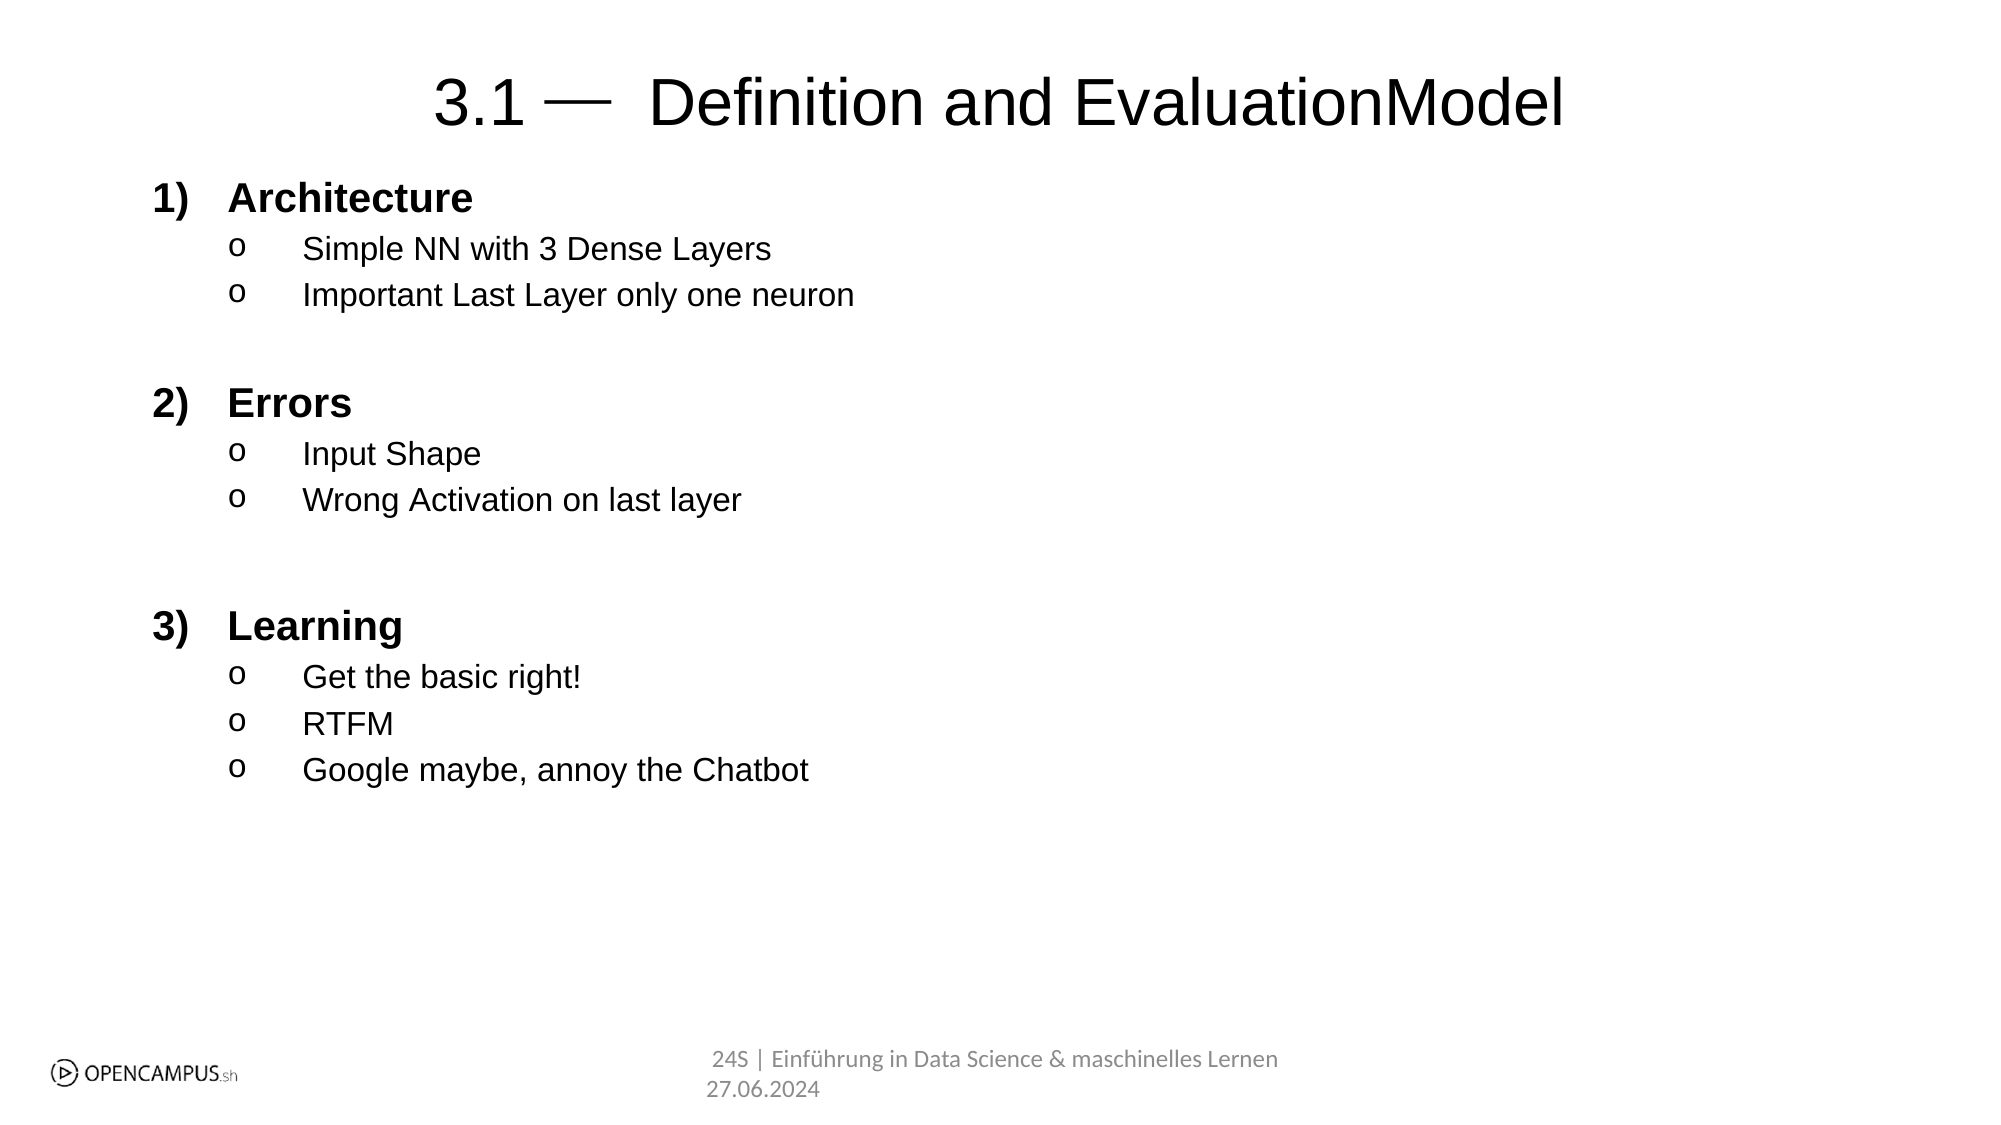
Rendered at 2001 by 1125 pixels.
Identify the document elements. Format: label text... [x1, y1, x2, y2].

text_box 24S | Einführung in Data Science & maschinelles Lernen 27.06.2024 [662, 1042, 1975, 1103]
title 3.1 ⎯ Definition and EvaluationModel [137, 59, 1863, 169]
list Architecture Simple NN with 3 Dense Layers Important Last Layer only one neuron Errors Input Shape Wrong Activation on last layer Learning Get the basic right! RTFM Google maybe, annoy the Chatbot [137, 169, 1863, 1014]
picture [48, 1054, 242, 1091]
